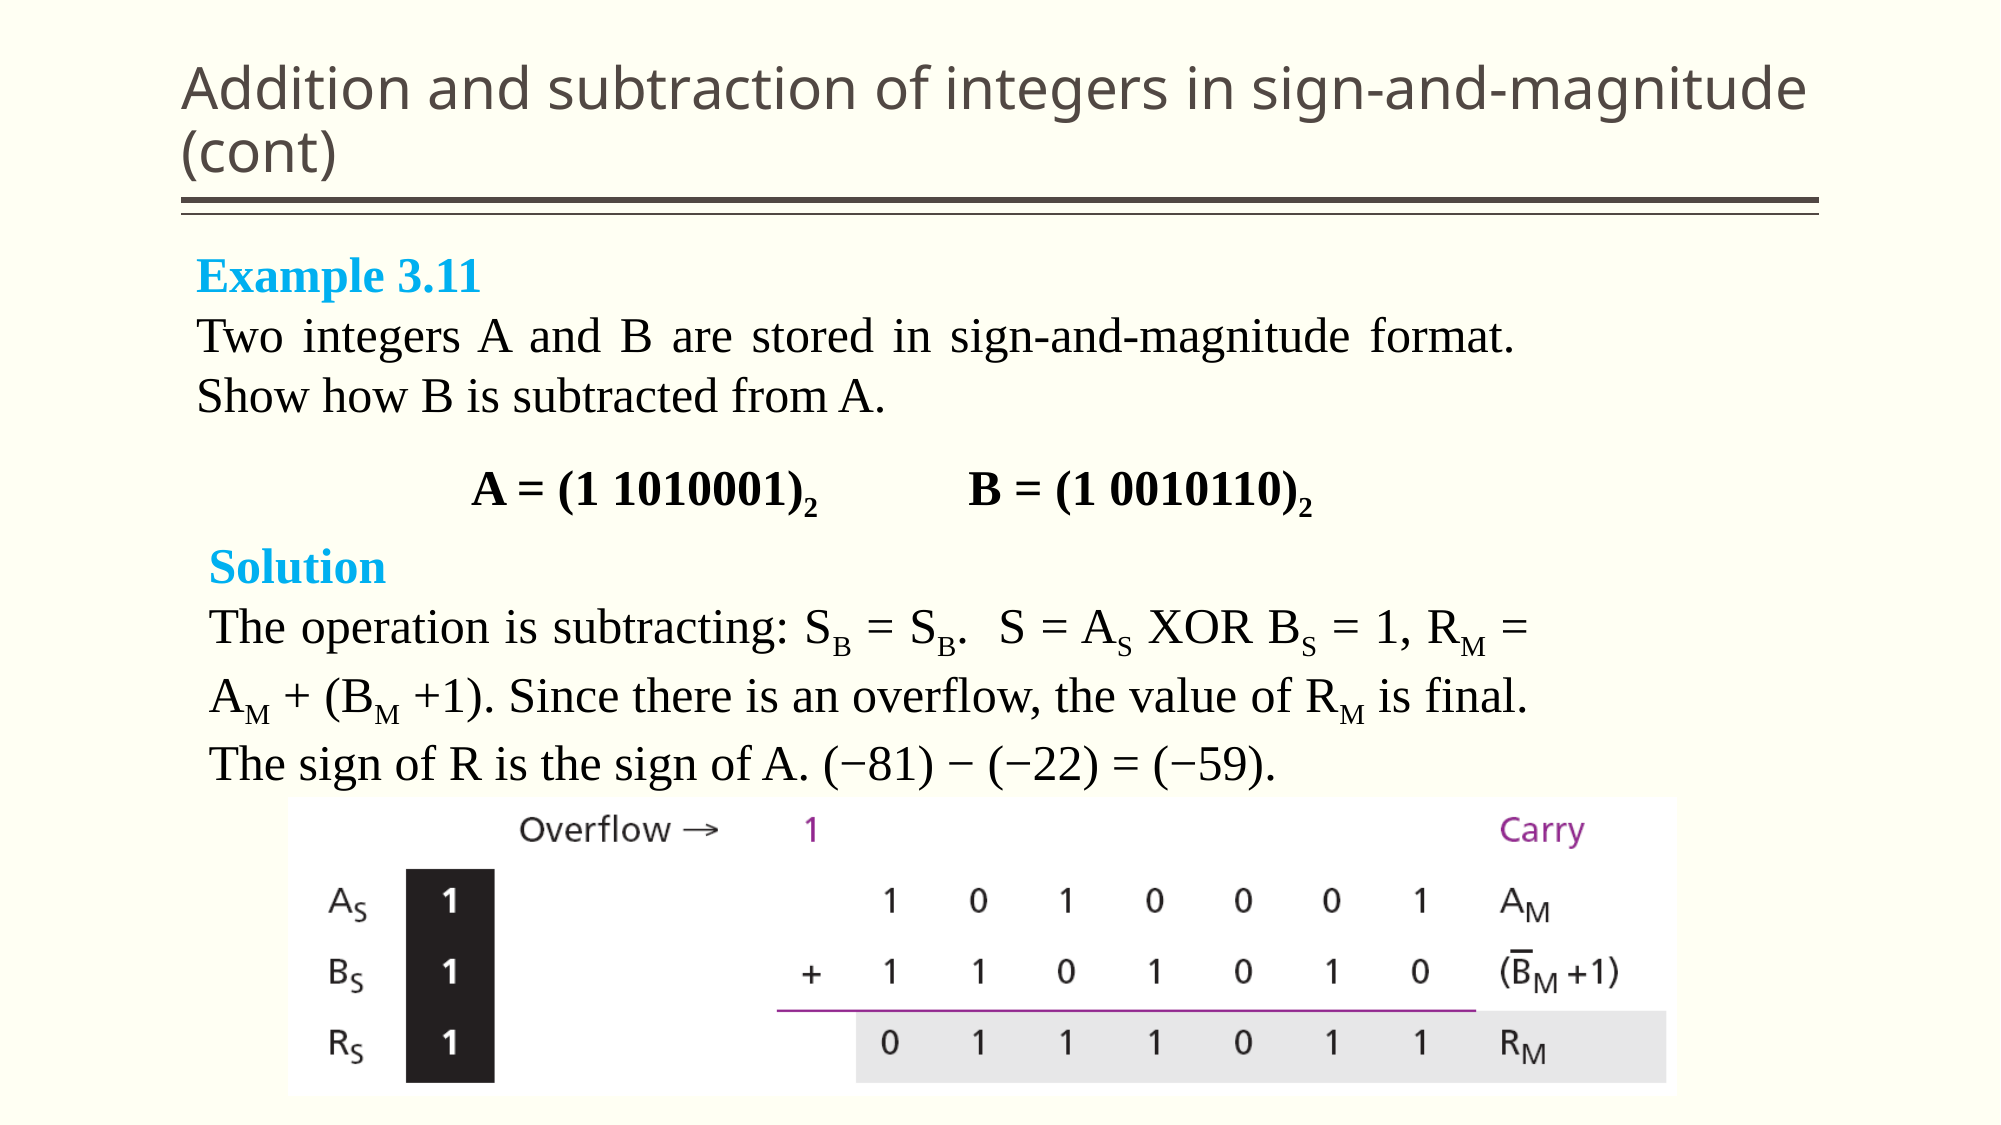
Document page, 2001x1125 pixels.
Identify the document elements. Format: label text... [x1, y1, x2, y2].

text_box A = (1 1010001)2 B = (1 0010110)2 [456, 448, 1444, 532]
picture [288, 797, 1677, 1096]
title Addition and subtraction of integers in sign-and-magnitude (cont) [181, 12, 1819, 193]
text_box Solution The operation is subtracting: SB = SB. S = AS XOR BS = 1, RM = AM + (BM +1). Since there is an overflow, the value of RM is final. The sign of R is the sign of A. (−81) − (−22) = (−59). [193, 526, 1544, 798]
text_box Example 3.11 Two integers A and B are stored in sign-and-magnitude format. Show how B is subtracted from A. [181, 234, 1532, 430]
